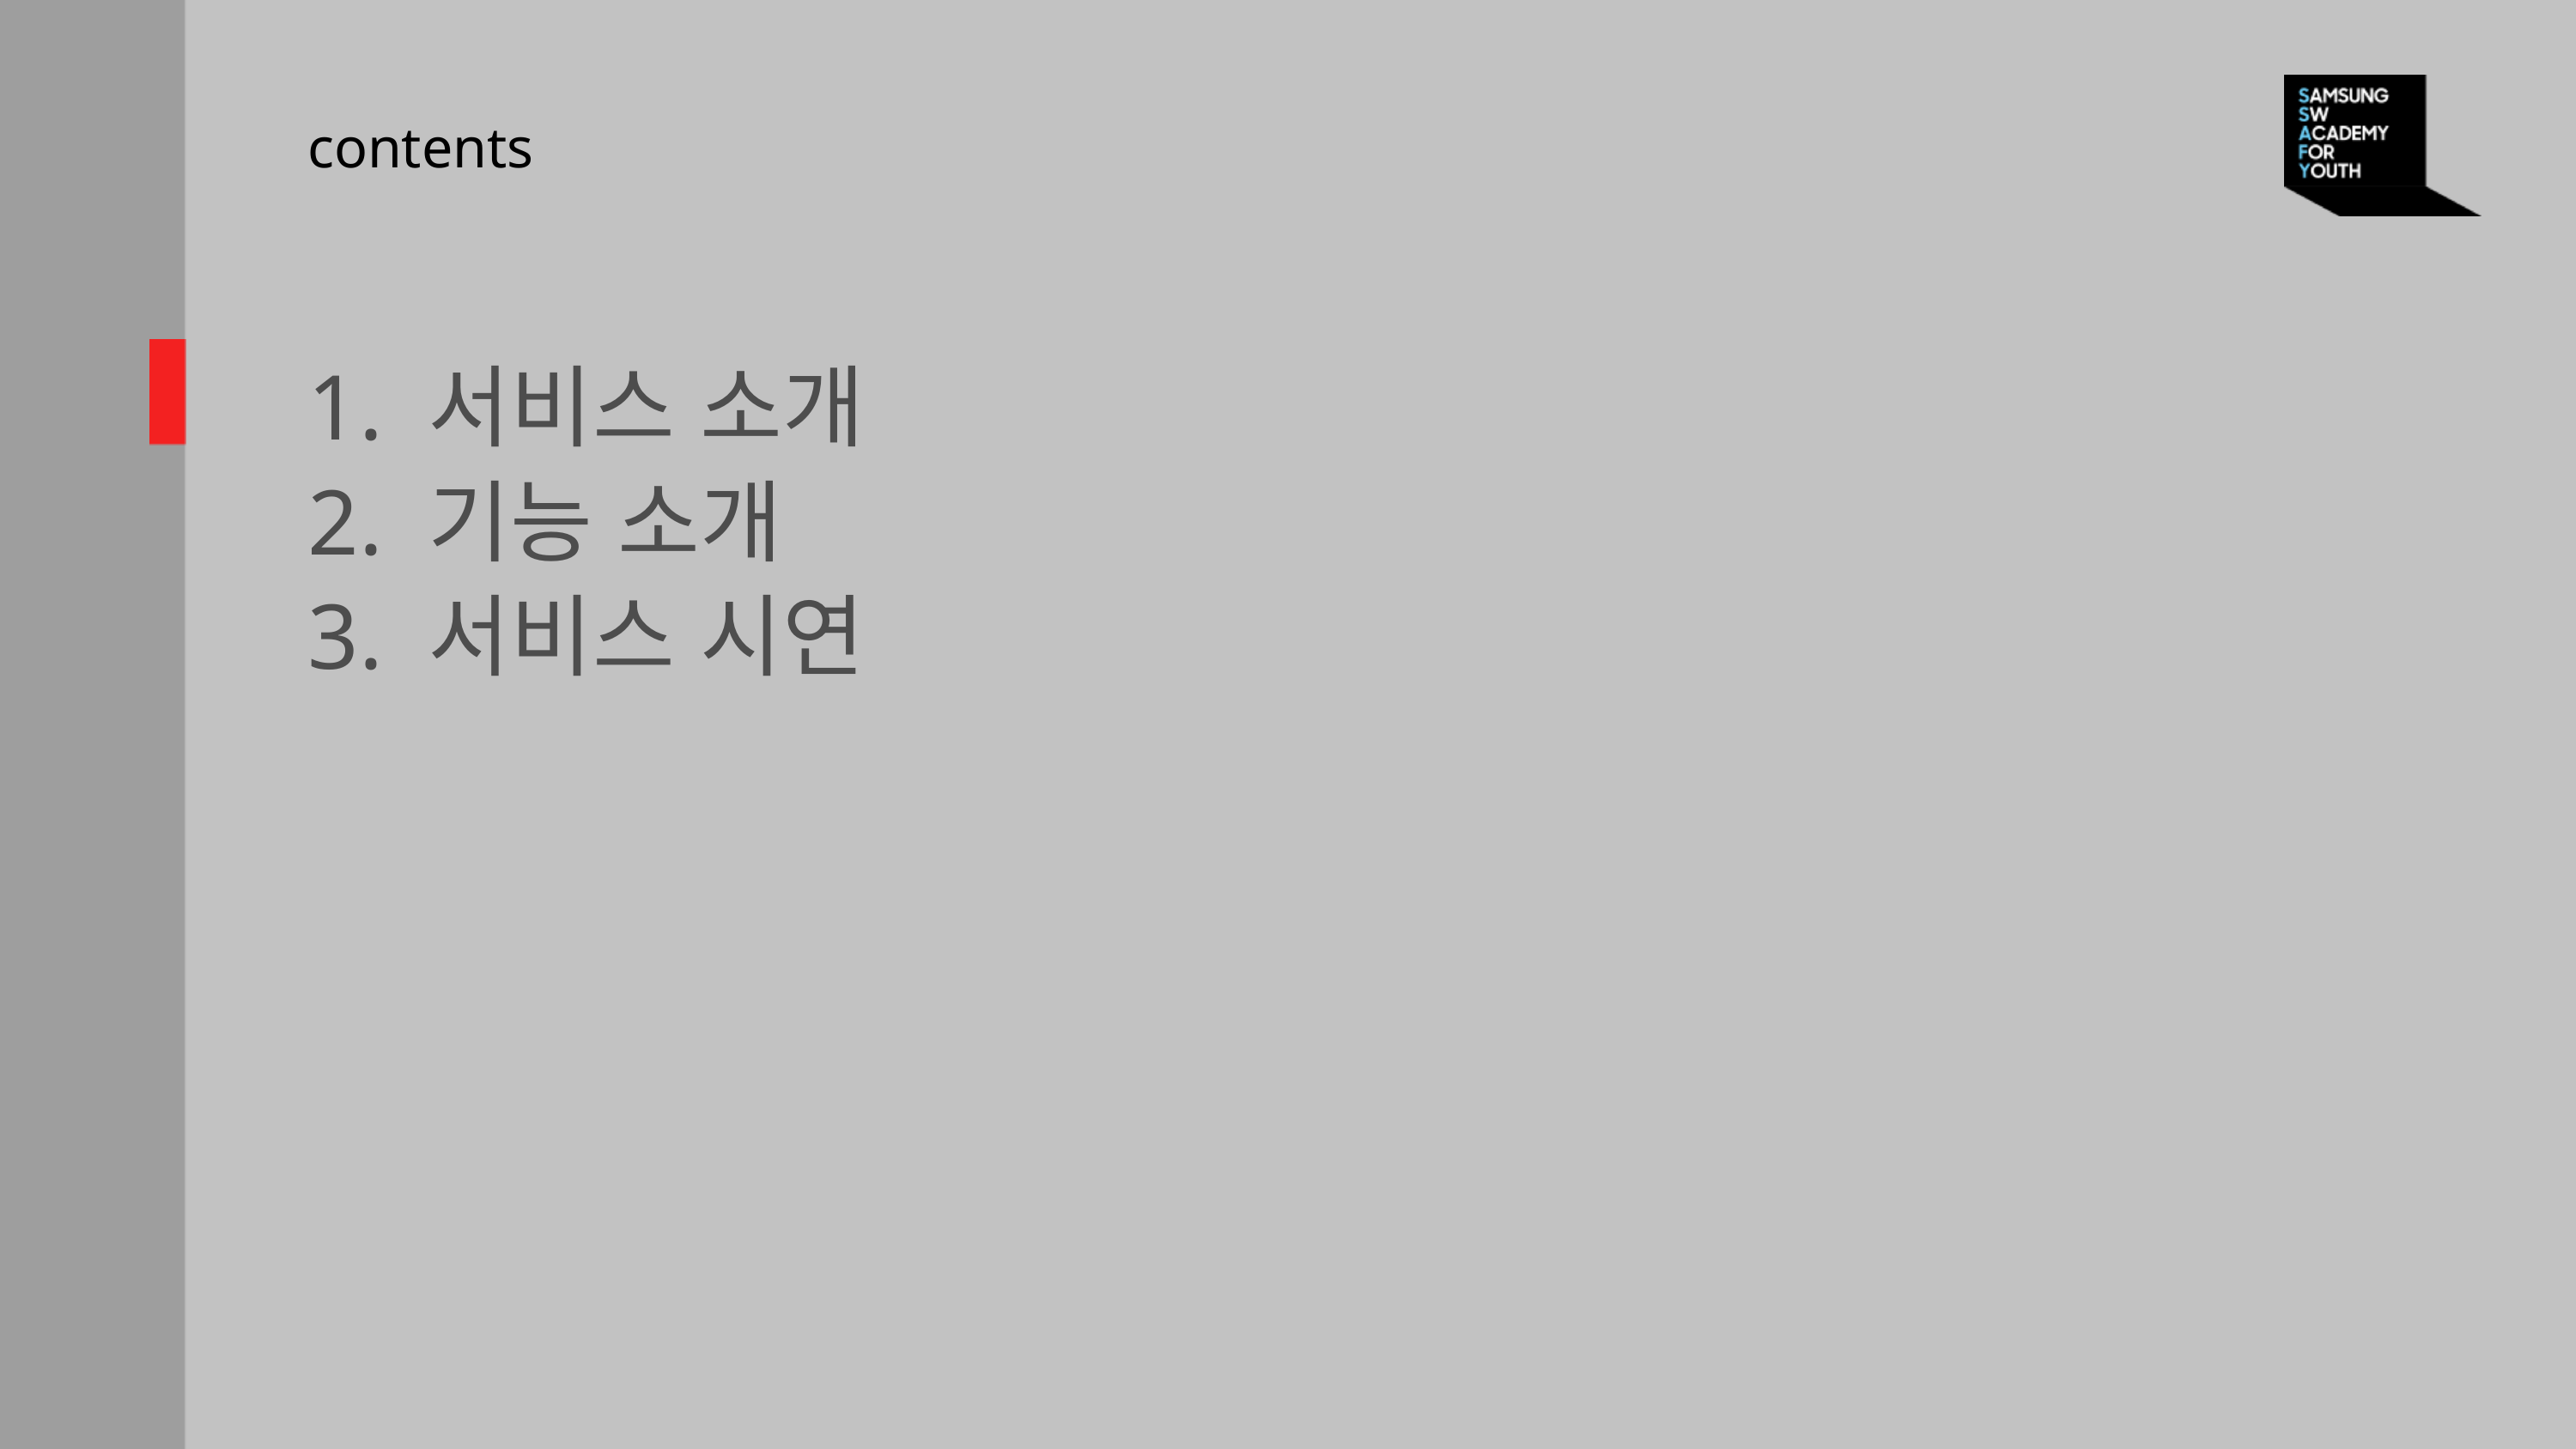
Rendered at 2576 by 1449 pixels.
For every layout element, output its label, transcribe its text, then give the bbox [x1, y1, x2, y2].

text_box contents [307, 103, 1474, 183]
picture [0, 0, 186, 1449]
picture [2284, 75, 2482, 217]
text_box 1. 서비스 소개 2. 기능 소개 3. 서비스 시연 [307, 336, 1925, 694]
